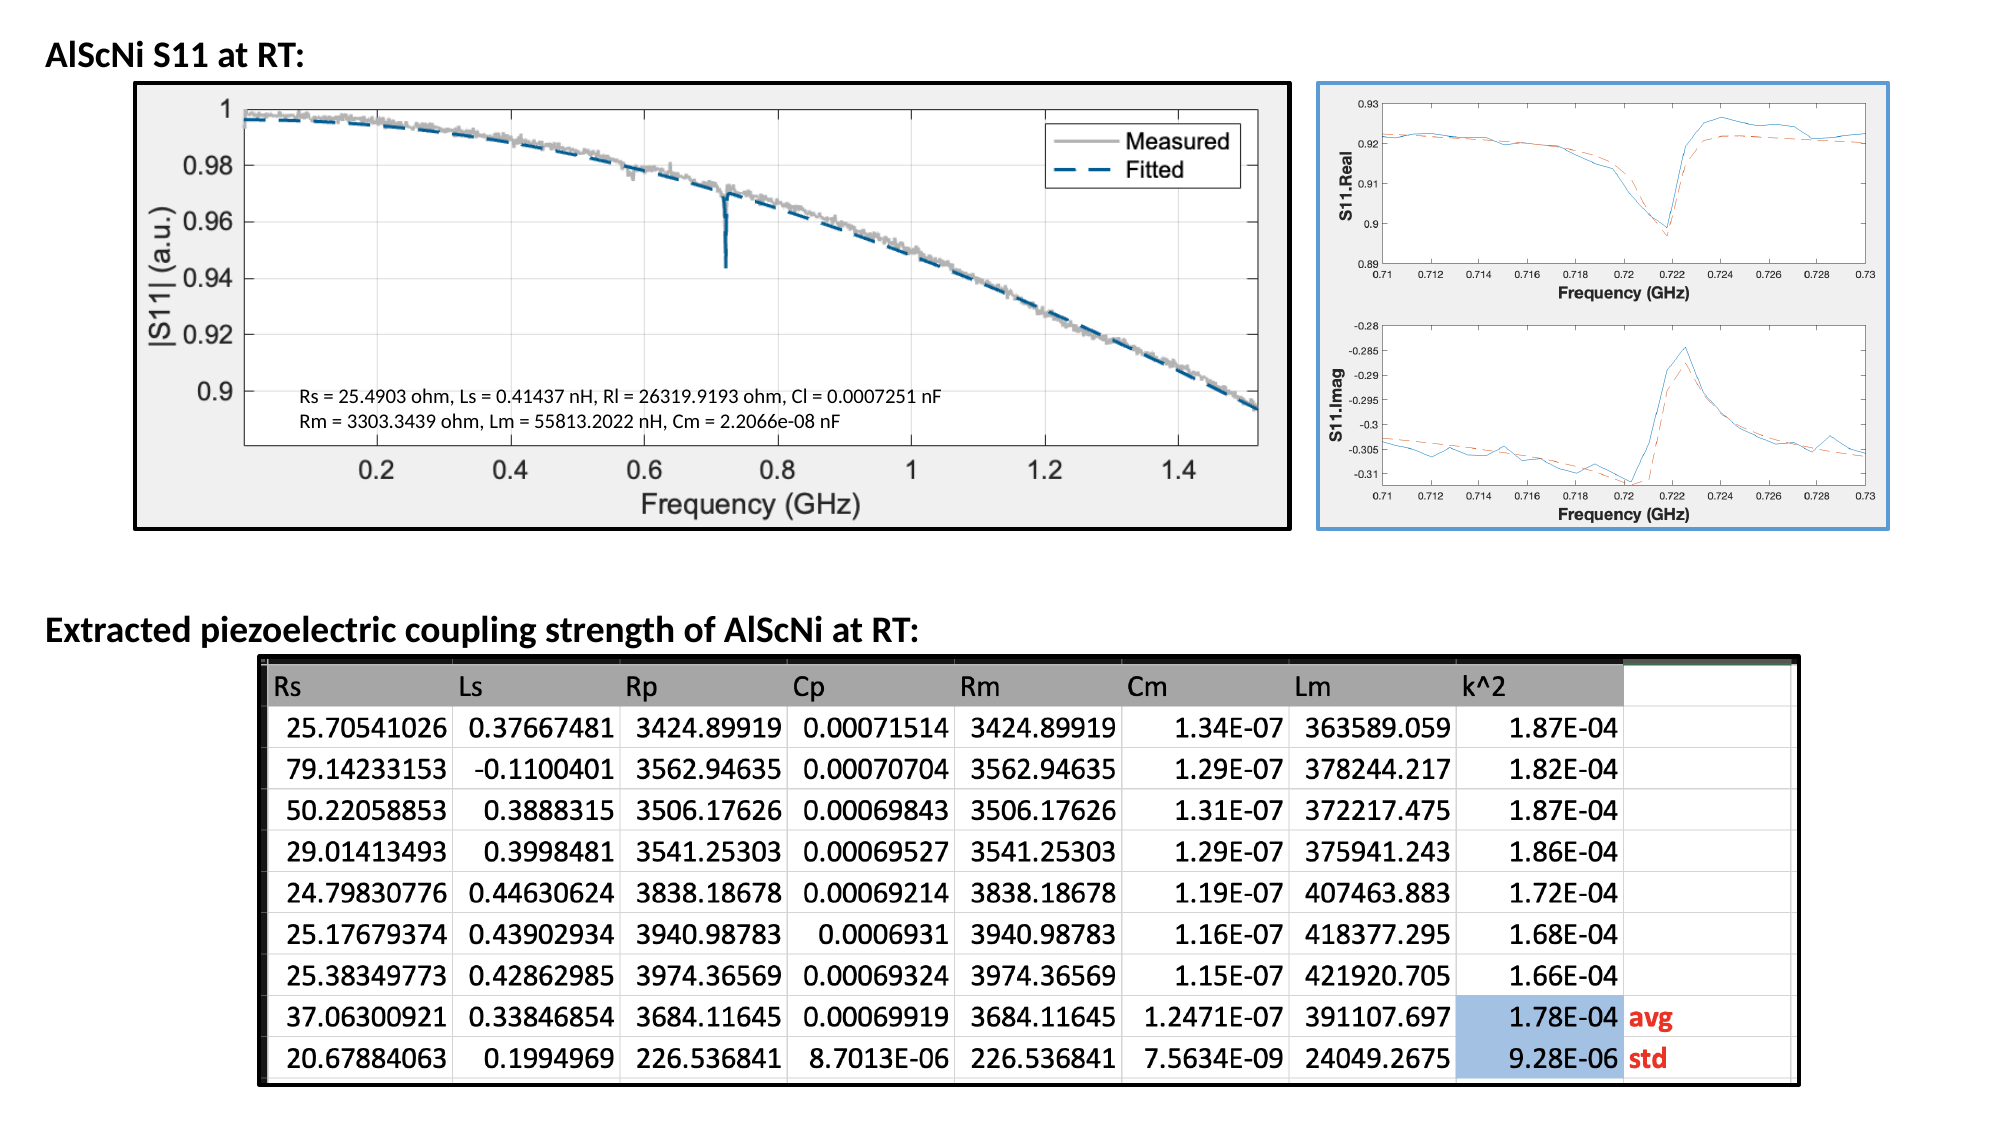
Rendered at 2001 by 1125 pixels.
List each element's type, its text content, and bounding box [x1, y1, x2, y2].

text_box AlScNi S11 at RT: [30, 22, 391, 83]
picture [1320, 84, 1886, 527]
picture [136, 84, 1288, 527]
picture [261, 658, 1797, 1083]
text_box Extracted piezoelectric coupling strength of AlScNi at RT: [30, 597, 971, 658]
